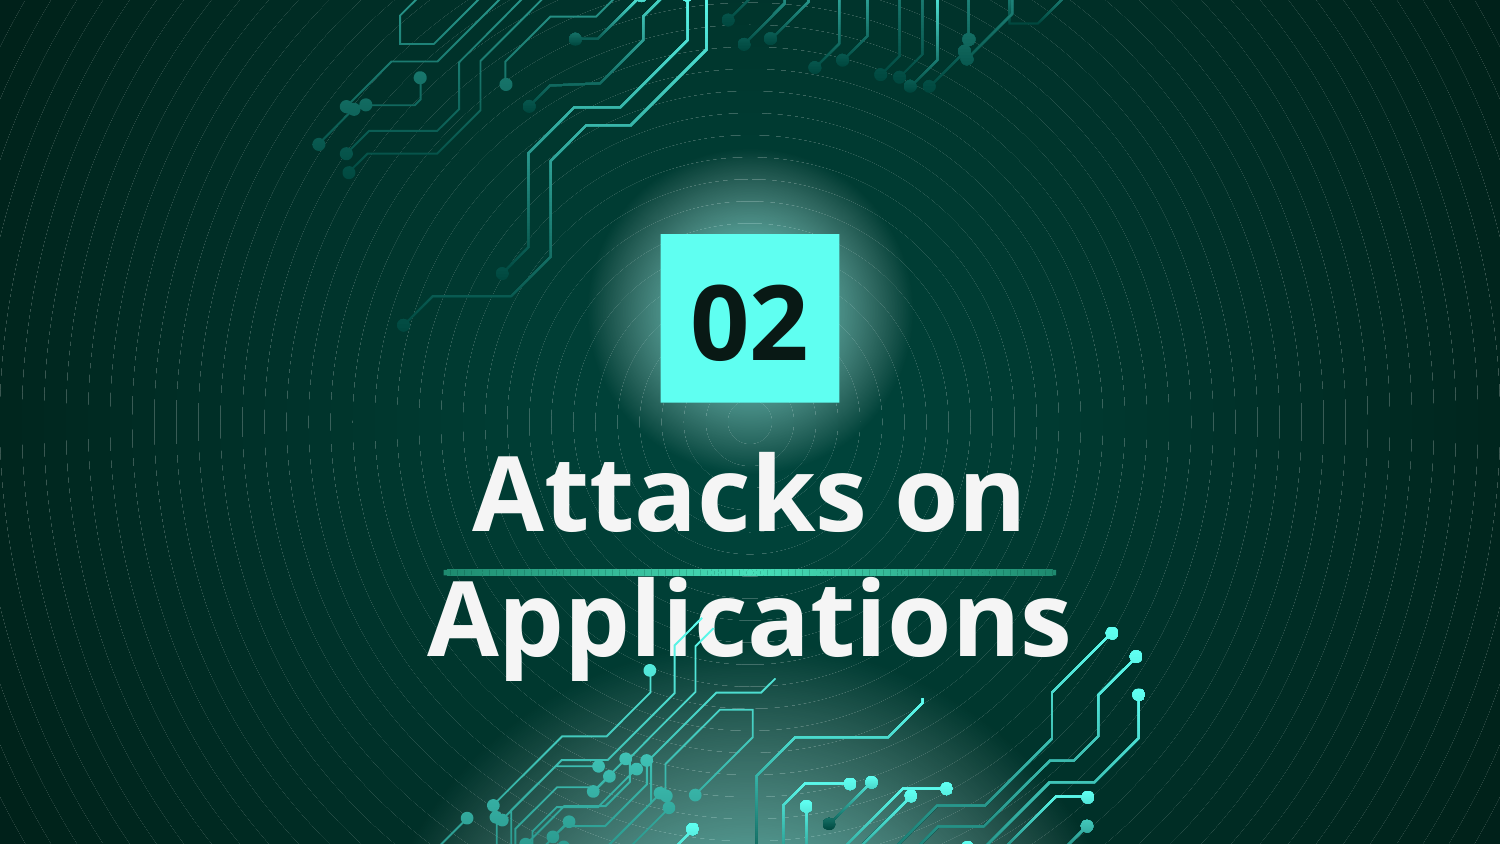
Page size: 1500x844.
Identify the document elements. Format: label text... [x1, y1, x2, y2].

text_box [312, 0, 779, 332]
text_box [443, 569, 1057, 576]
text_box [566, 128, 936, 412]
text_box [324, 616, 1146, 844]
title 02 [660, 234, 840, 403]
title Attacks on Applications [175, 412, 1325, 551]
